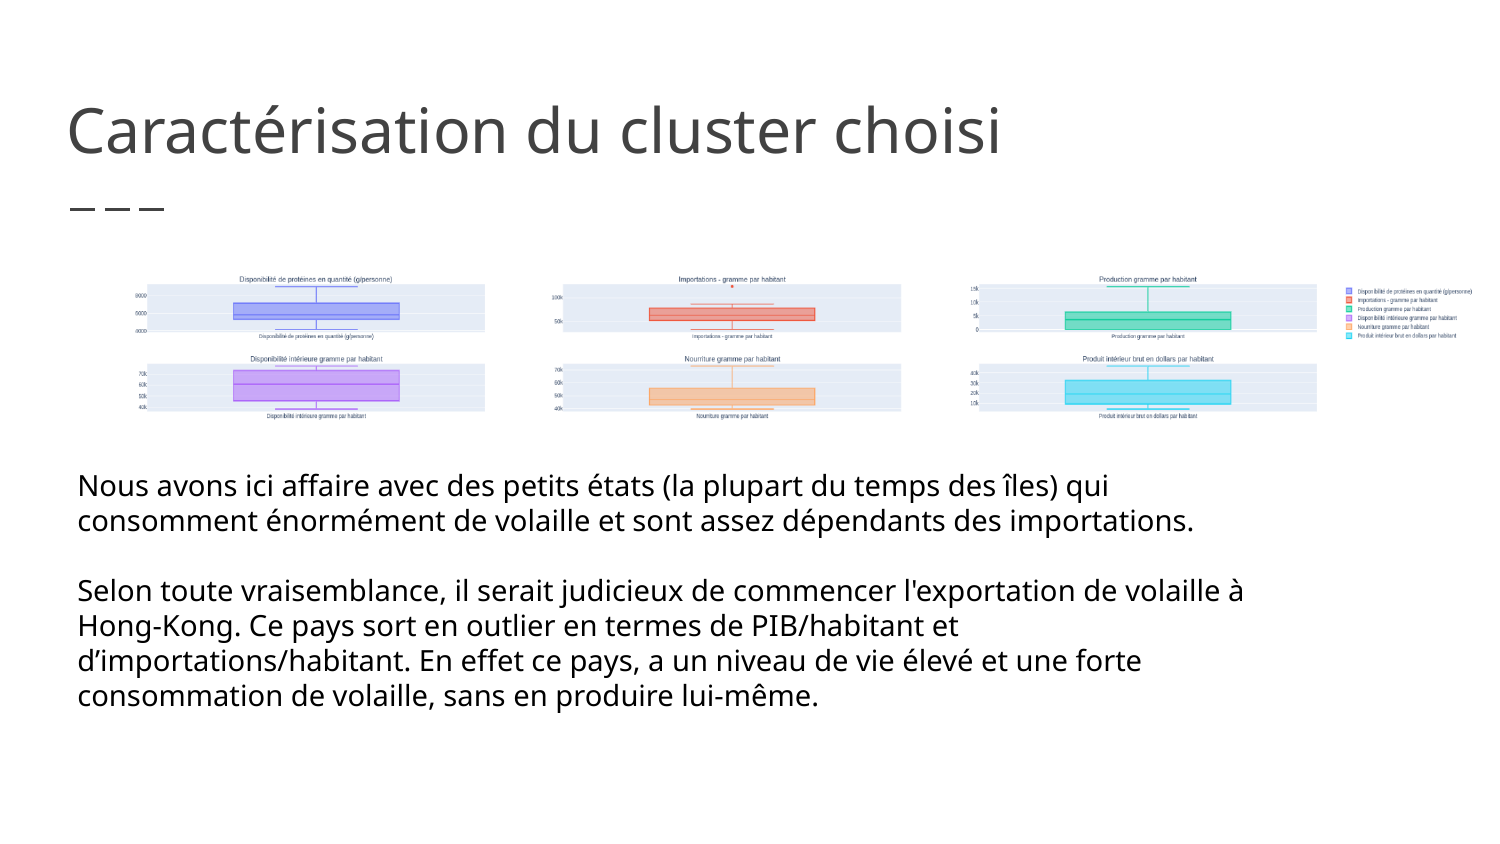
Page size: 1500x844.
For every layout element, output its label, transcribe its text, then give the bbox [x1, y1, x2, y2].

title Caractérisation du cluster choisi [51, 61, 1449, 182]
text_box Nous avons ici affaire avec des petits états (la plupart du temps des îles) qui consomment énormément de volaille et sont assez dépendants des importations. Selon toute vraisemblance, il serait judicieux de commencer l'exportation de volaille à Hong-Kong. Ce pays sort en outlier en termes de PIB/habitant et d’importations/habitant. En effet ce pays, a un niveau de vie élevé et une forte consommation de volaille, sans en produire lui-même. [62, 452, 1281, 727]
picture [114, 240, 1478, 447]
